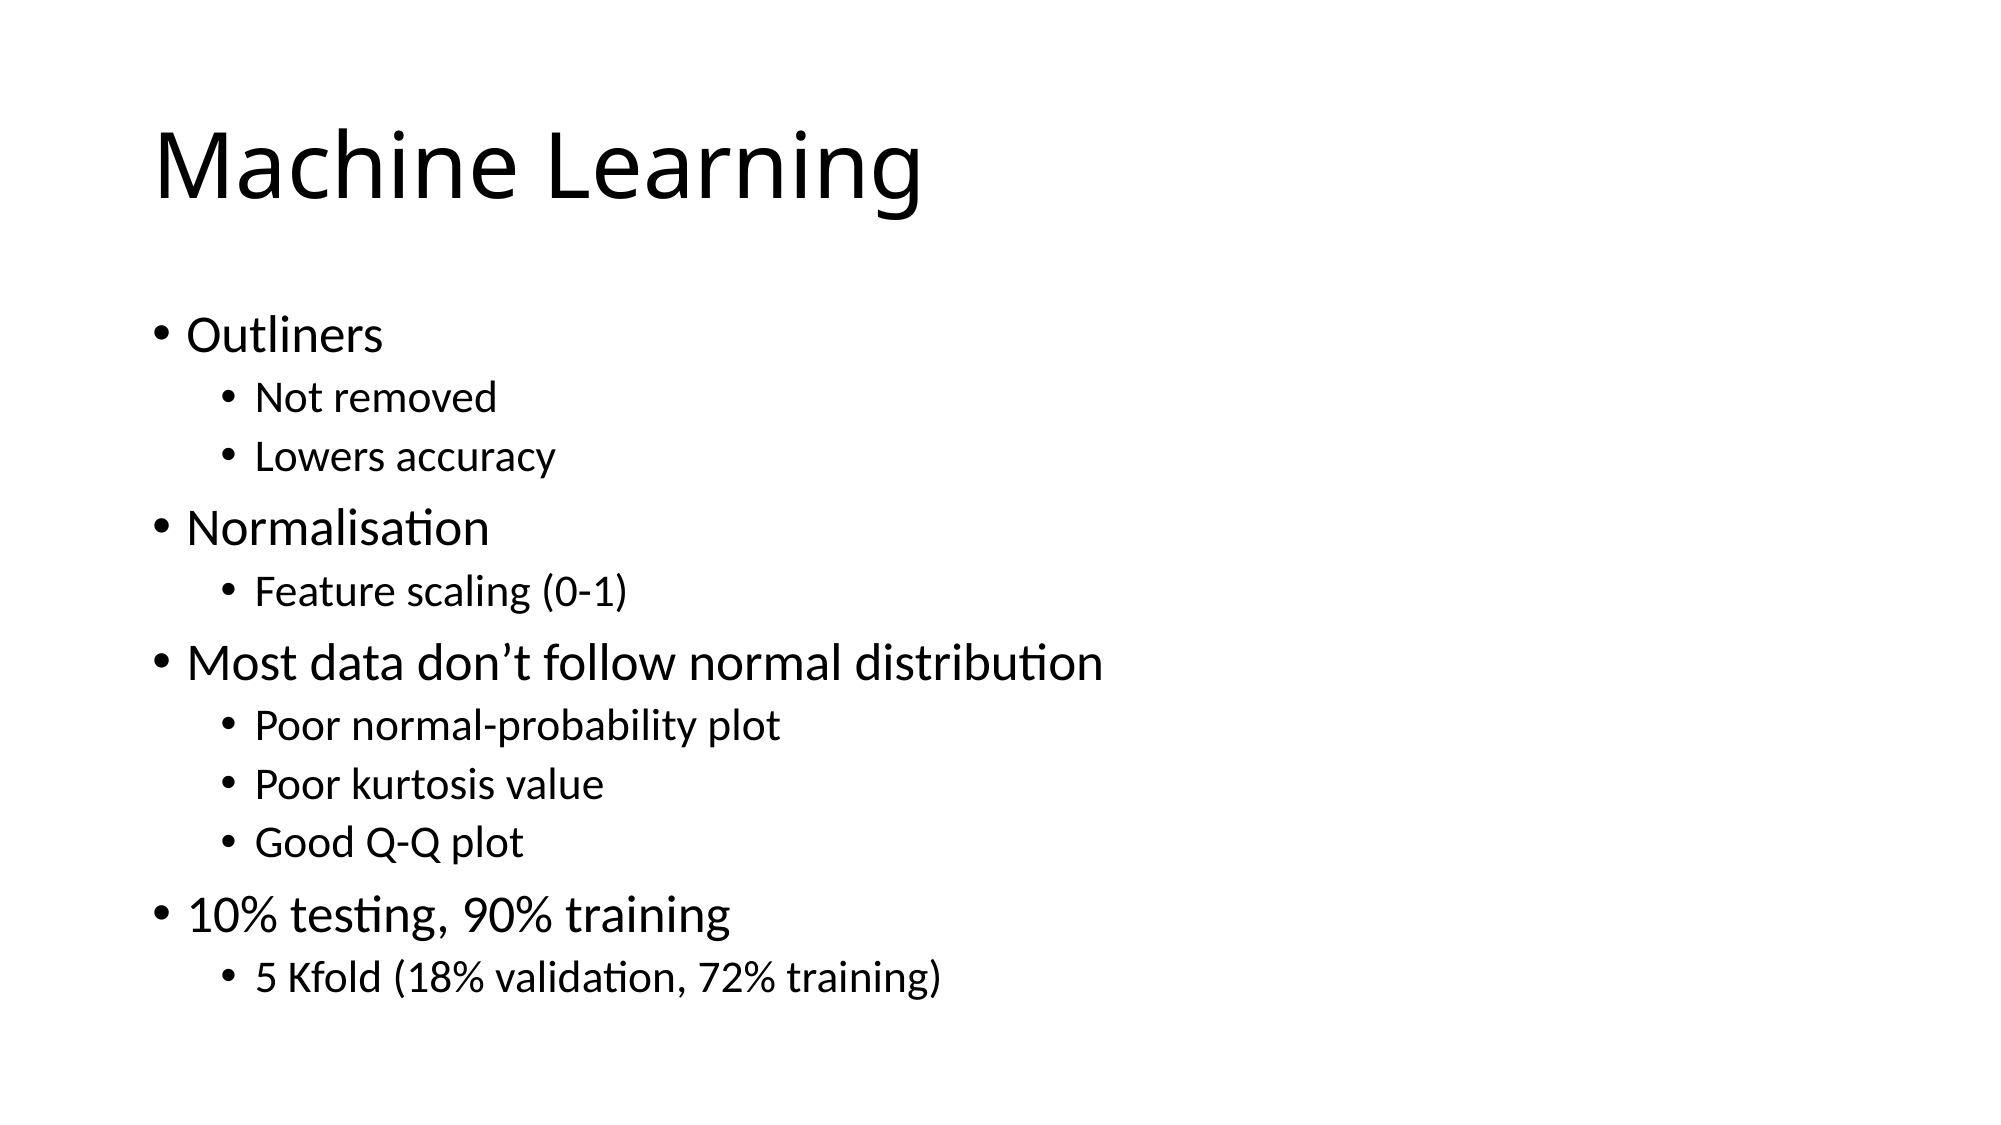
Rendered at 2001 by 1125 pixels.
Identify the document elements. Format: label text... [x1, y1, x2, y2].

list Outliners Not removed Lowers accuracy Normalisation Feature scaling (0-1) Most data don’t follow normal distribution Poor normal-probability plot Poor kurtosis value Good Q-Q plot 10% testing, 90% training 5 Kfold (18% validation, 72% training) [137, 299, 1863, 1014]
title Machine Learning [137, 59, 1863, 278]
